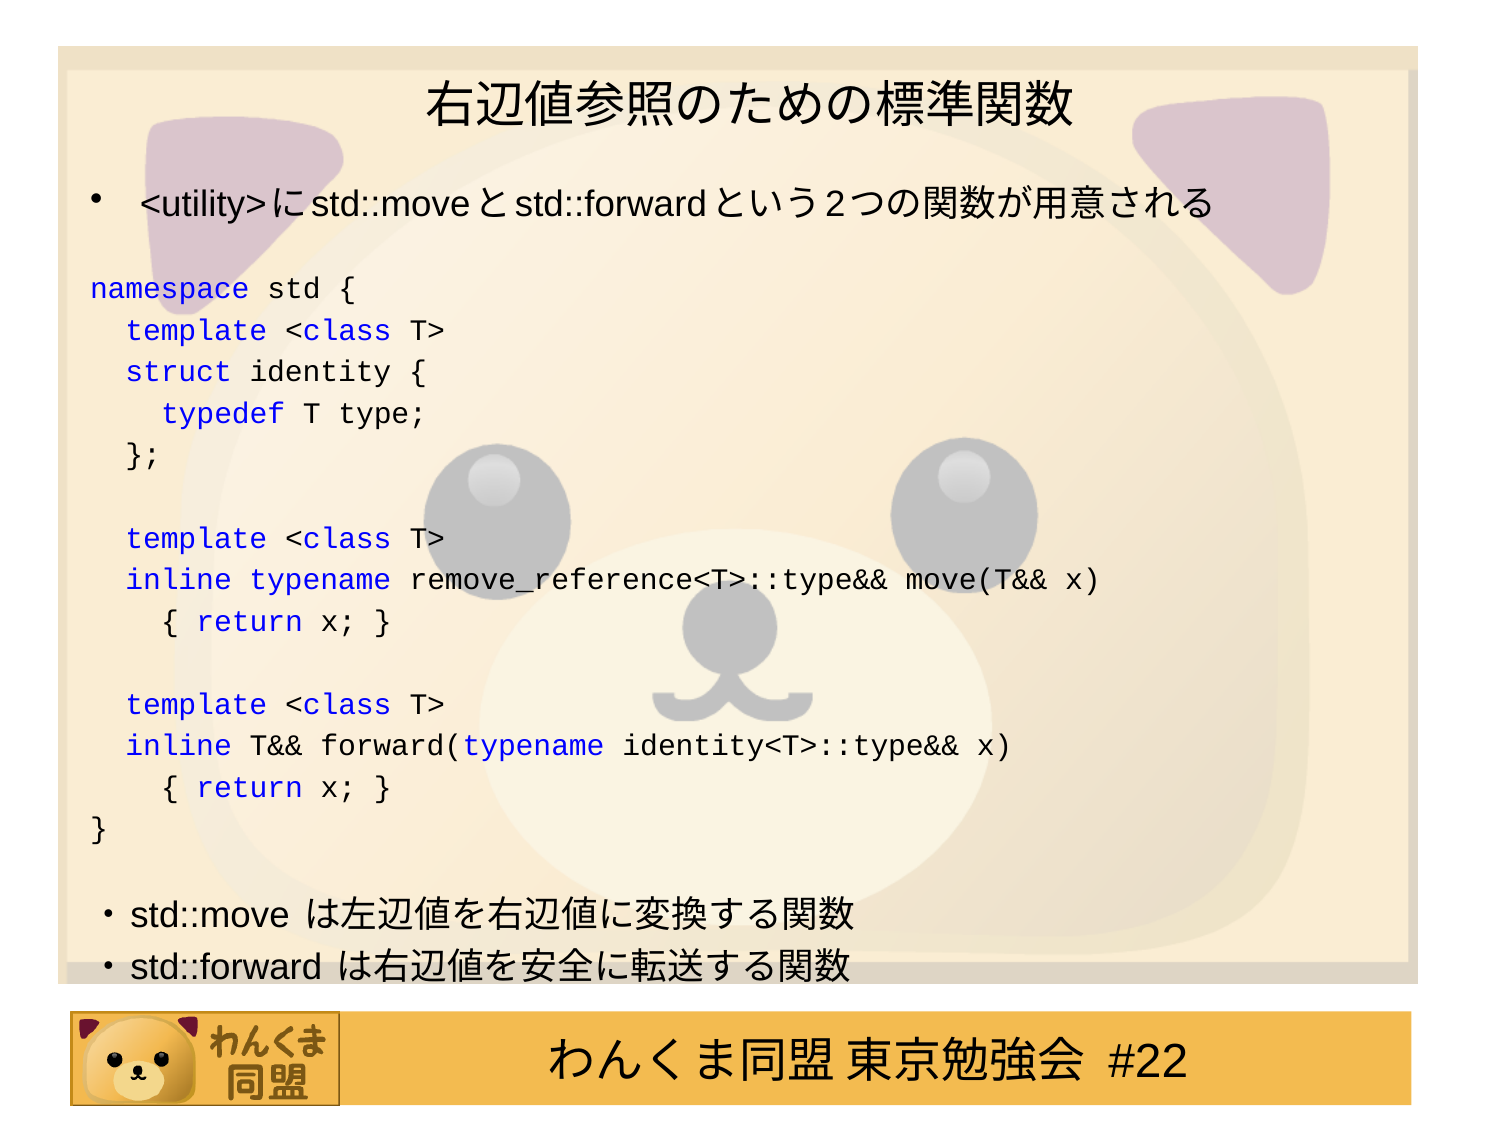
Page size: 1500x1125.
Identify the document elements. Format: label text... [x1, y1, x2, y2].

list <utility>にstd::moveとstd::forwardという2つの関数が用意される namespace std { template <class T> struct identity { typedef T type; }; template <class T> inline typename remove_reference<T>::type&& move(T&& x) { return x; } template <class T> inline T&& forward(typename identity<T>::type&& x) { return x; } } ・std::move は左辺値を右辺値に変換する関数 ・std::forward は右辺値を安全に転送する関数 [74, 172, 1426, 1006]
picture [70, 1011, 340, 1106]
picture [58, 46, 1418, 984]
title 右辺値参照のための標準関数 [74, 44, 1426, 162]
